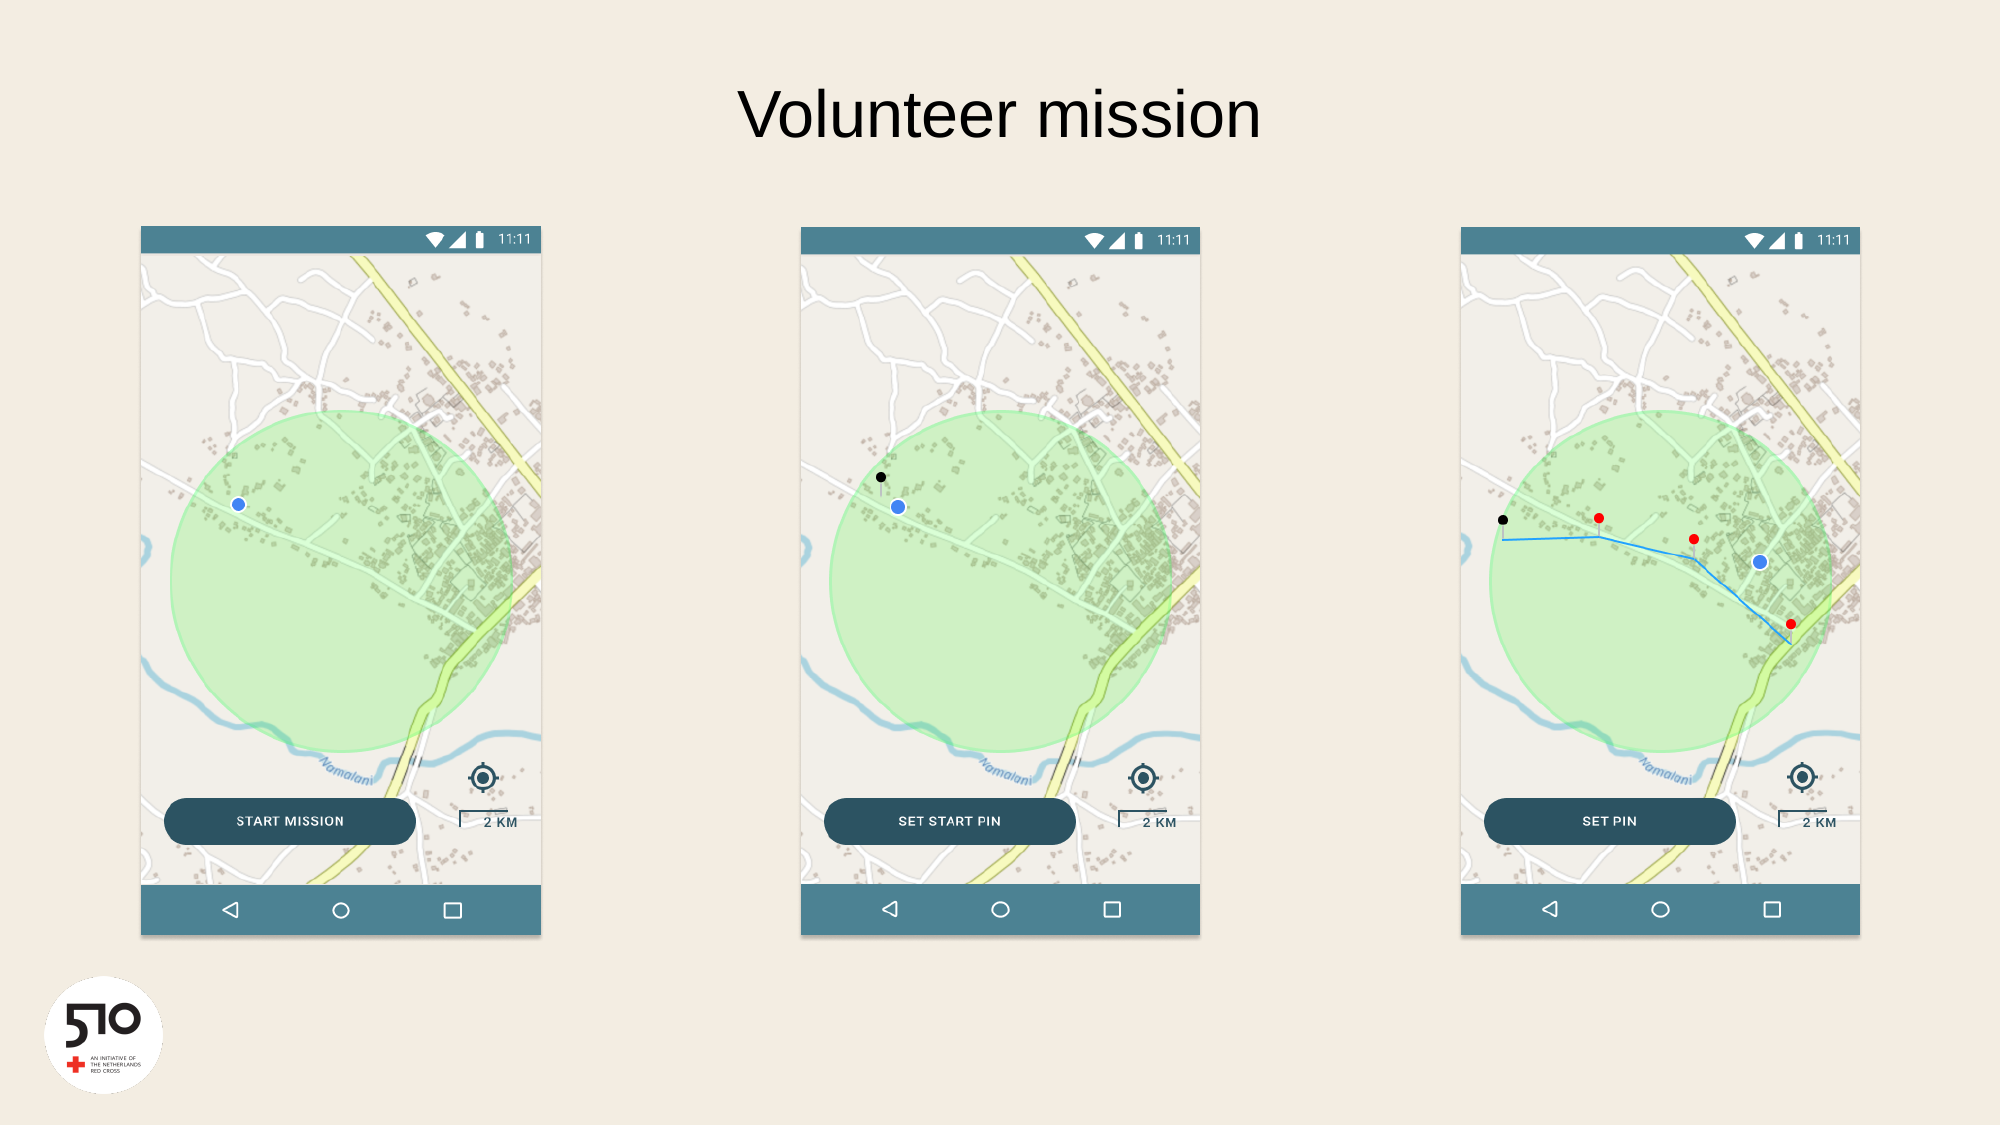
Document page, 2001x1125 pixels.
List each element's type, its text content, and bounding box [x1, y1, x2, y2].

picture [797, 227, 1203, 942]
text_box Volunteer mission [722, 63, 1278, 159]
picture [1457, 227, 1863, 942]
picture [137, 226, 544, 942]
picture [44, 976, 163, 1094]
text_box [137, 299, 1863, 1014]
